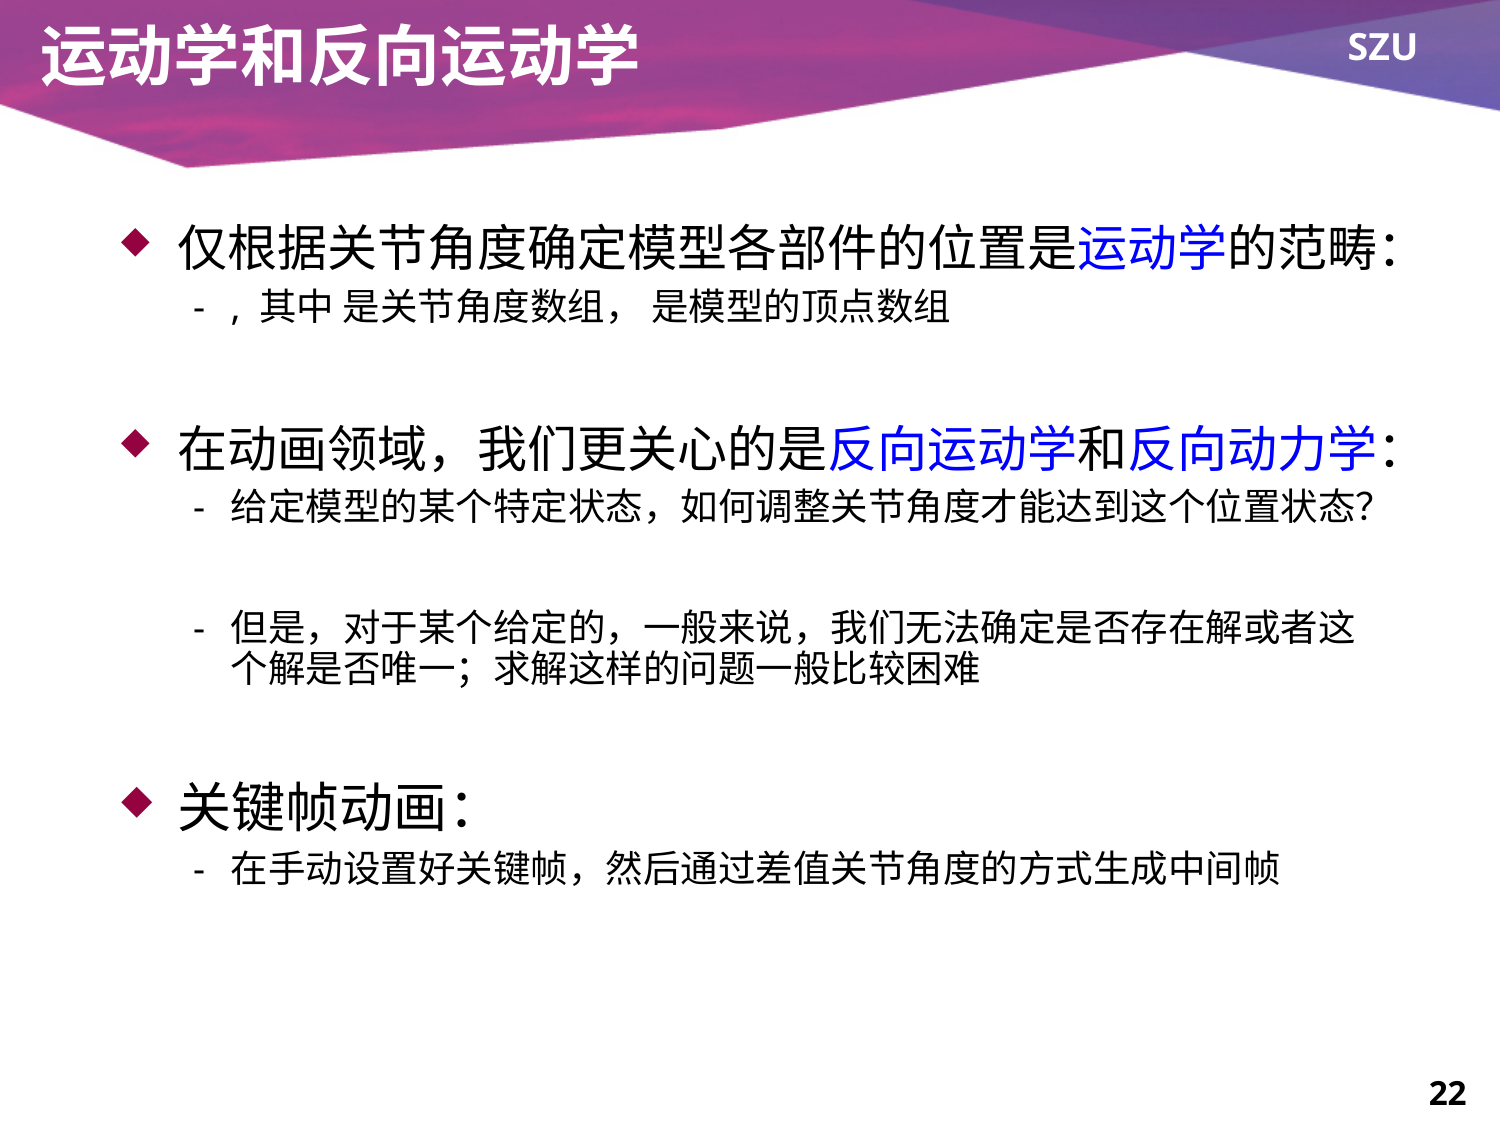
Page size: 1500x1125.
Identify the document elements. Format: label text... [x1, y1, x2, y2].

title 运动学和反向运动学 [25, 15, 1320, 104]
picture [0, 0, 1500, 1125]
slide_number 22 [1384, 1065, 1500, 1125]
